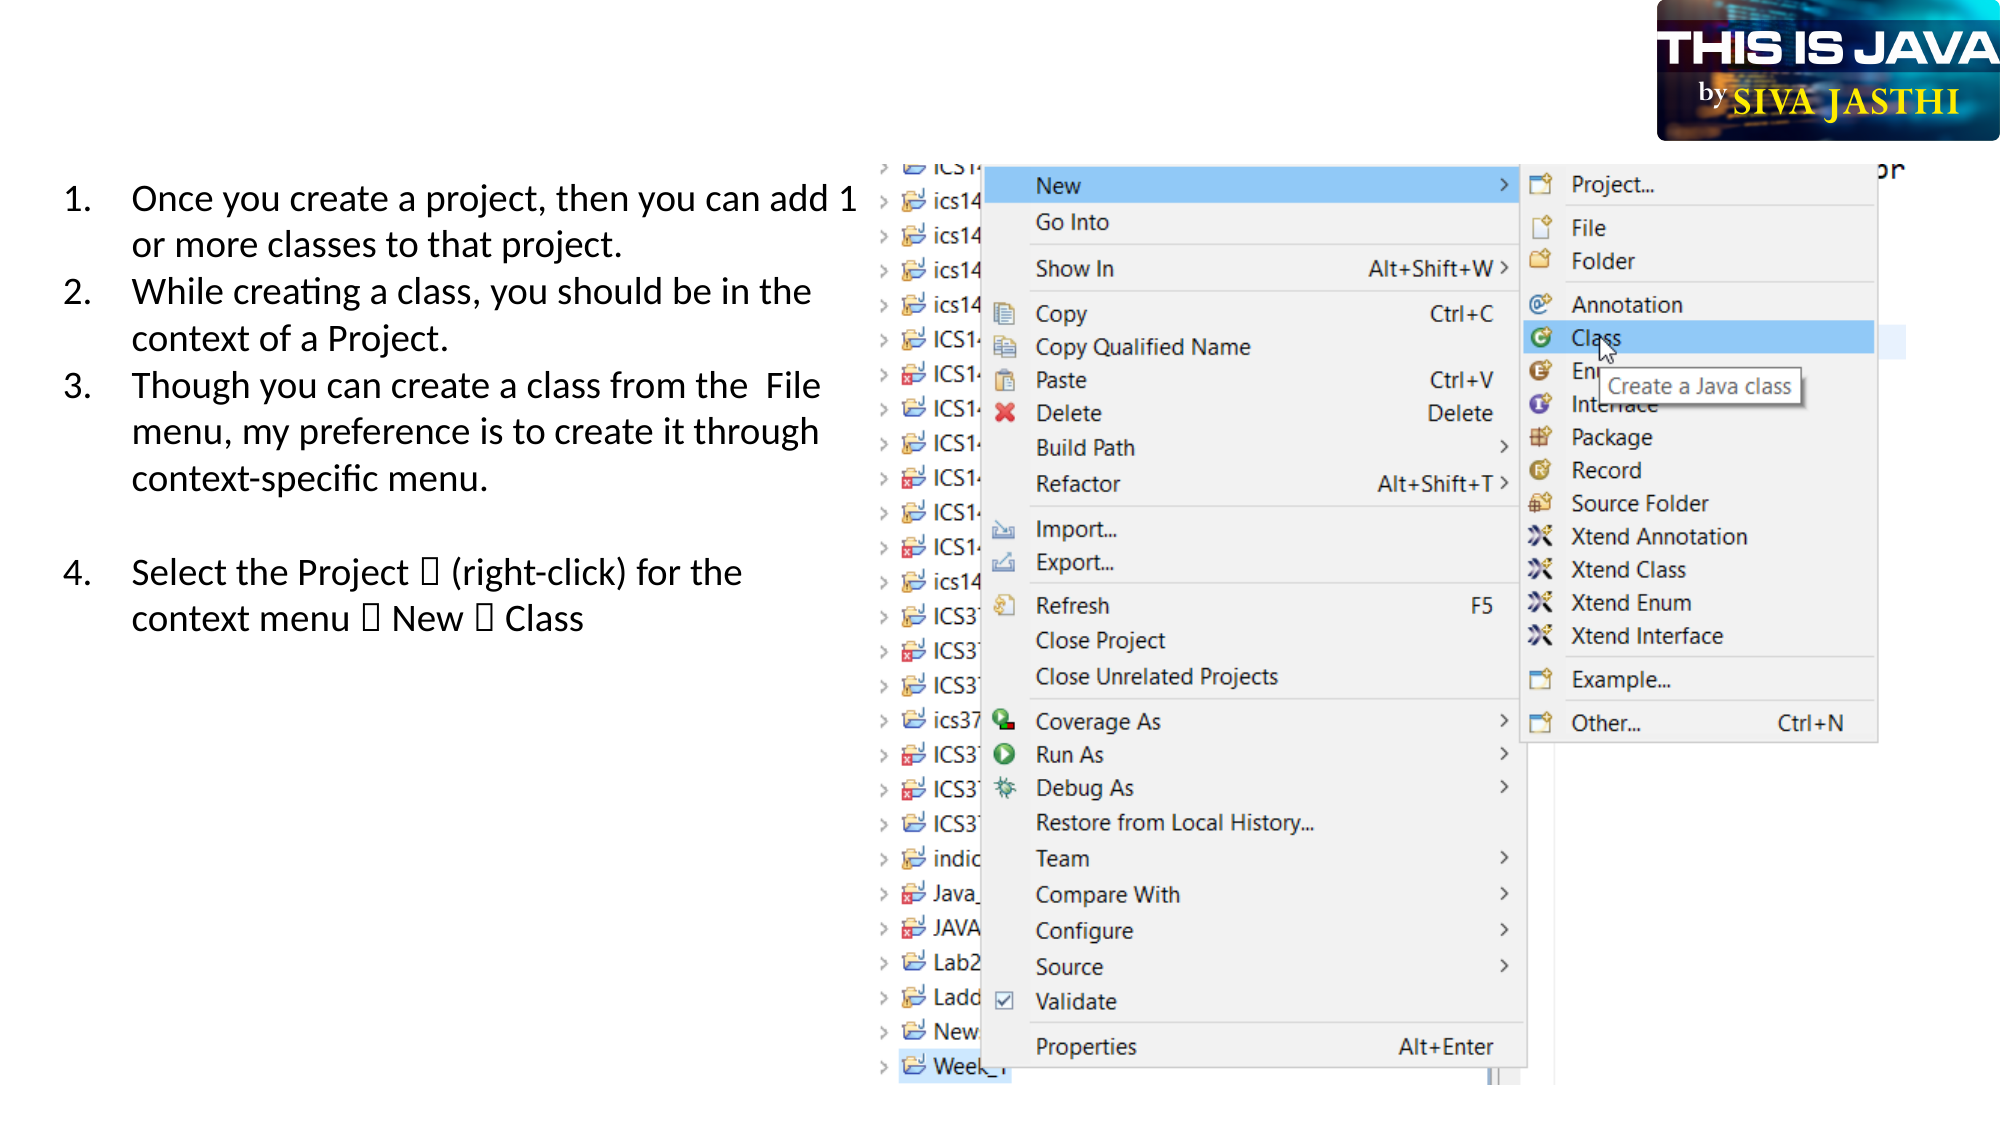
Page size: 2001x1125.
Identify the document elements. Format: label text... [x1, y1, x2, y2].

picture [1657, 0, 2000, 141]
list Once you create a project, then you can add 1 or more classes to that project. While creating a class, you should be in the context of a Project. Though you can create a class from the File menu, my preference is to create it through context-specific menu. Select the Project  (right-click) for the context menu  New  Class [48, 164, 873, 650]
picture [1950, 90, 1956, 113]
picture [1903, 73, 1921, 77]
picture [1959, 32, 2000, 71]
picture [1924, 32, 1962, 71]
picture [874, 164, 1906, 1085]
